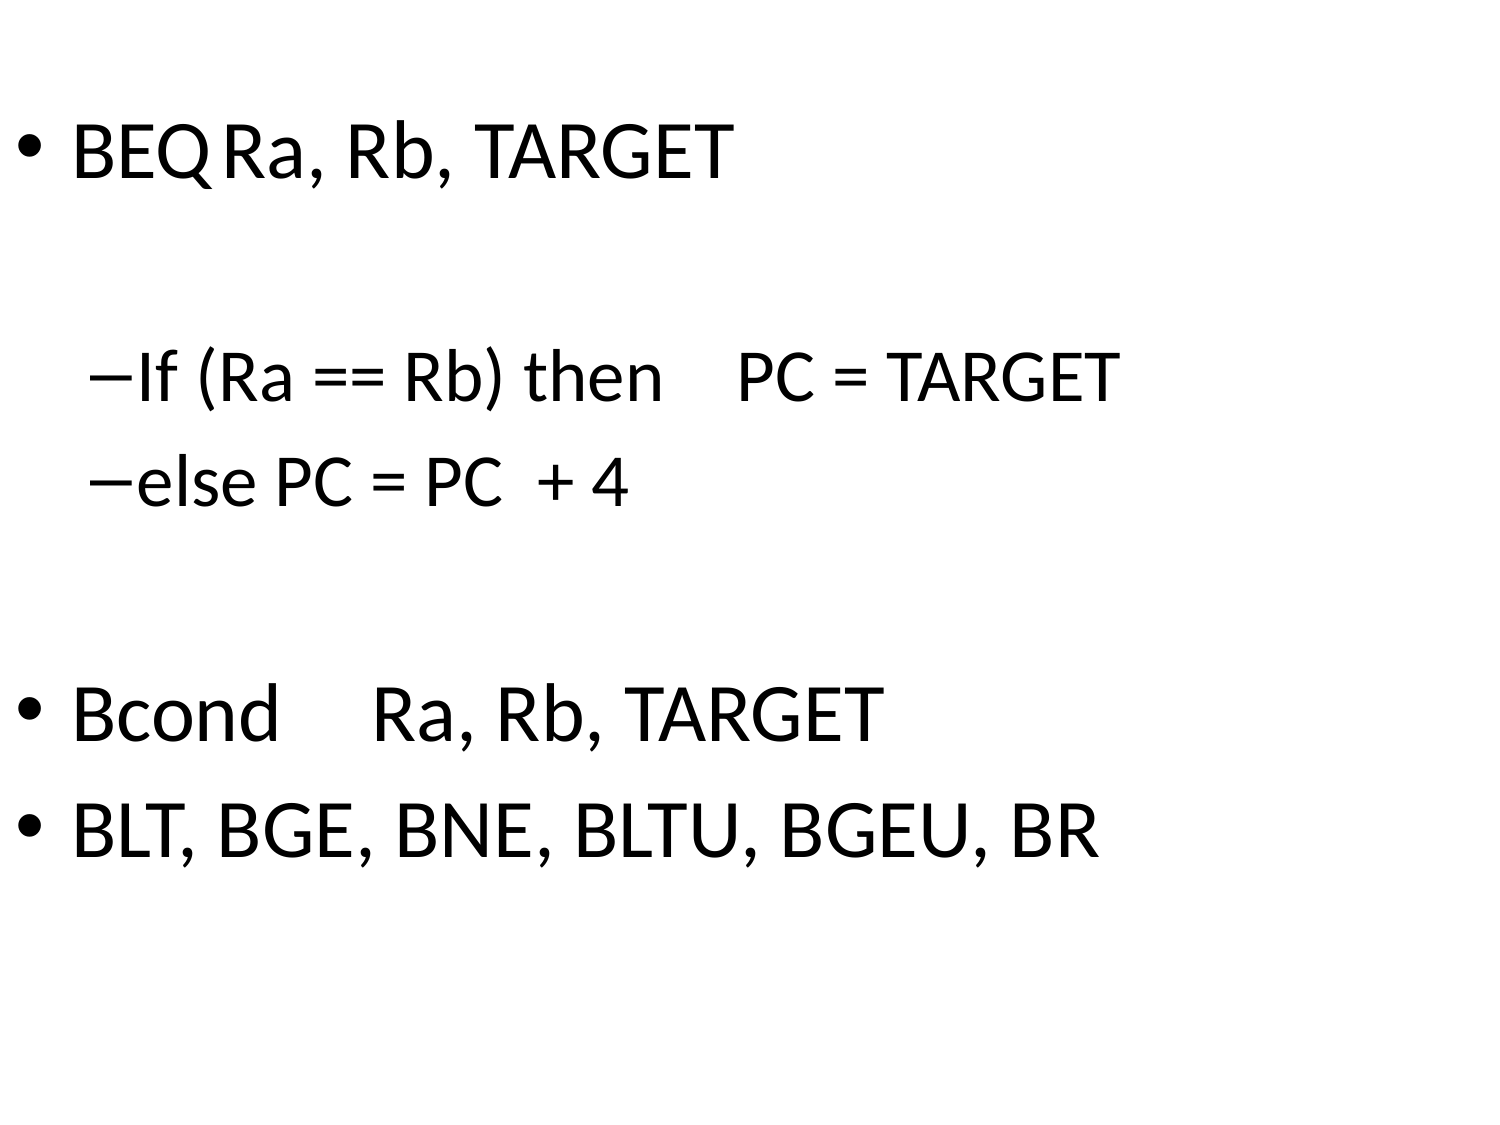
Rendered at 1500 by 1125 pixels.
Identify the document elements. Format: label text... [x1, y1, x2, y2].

list BEQ Ra, Rb, TARGET If (Ra == Rb) then PC = TARGET else PC = PC + 4 Bcond Ra, Rb, TARGET BLT, BGE, BNE, BLTU, BGEU, BR [0, 87, 1500, 1125]
